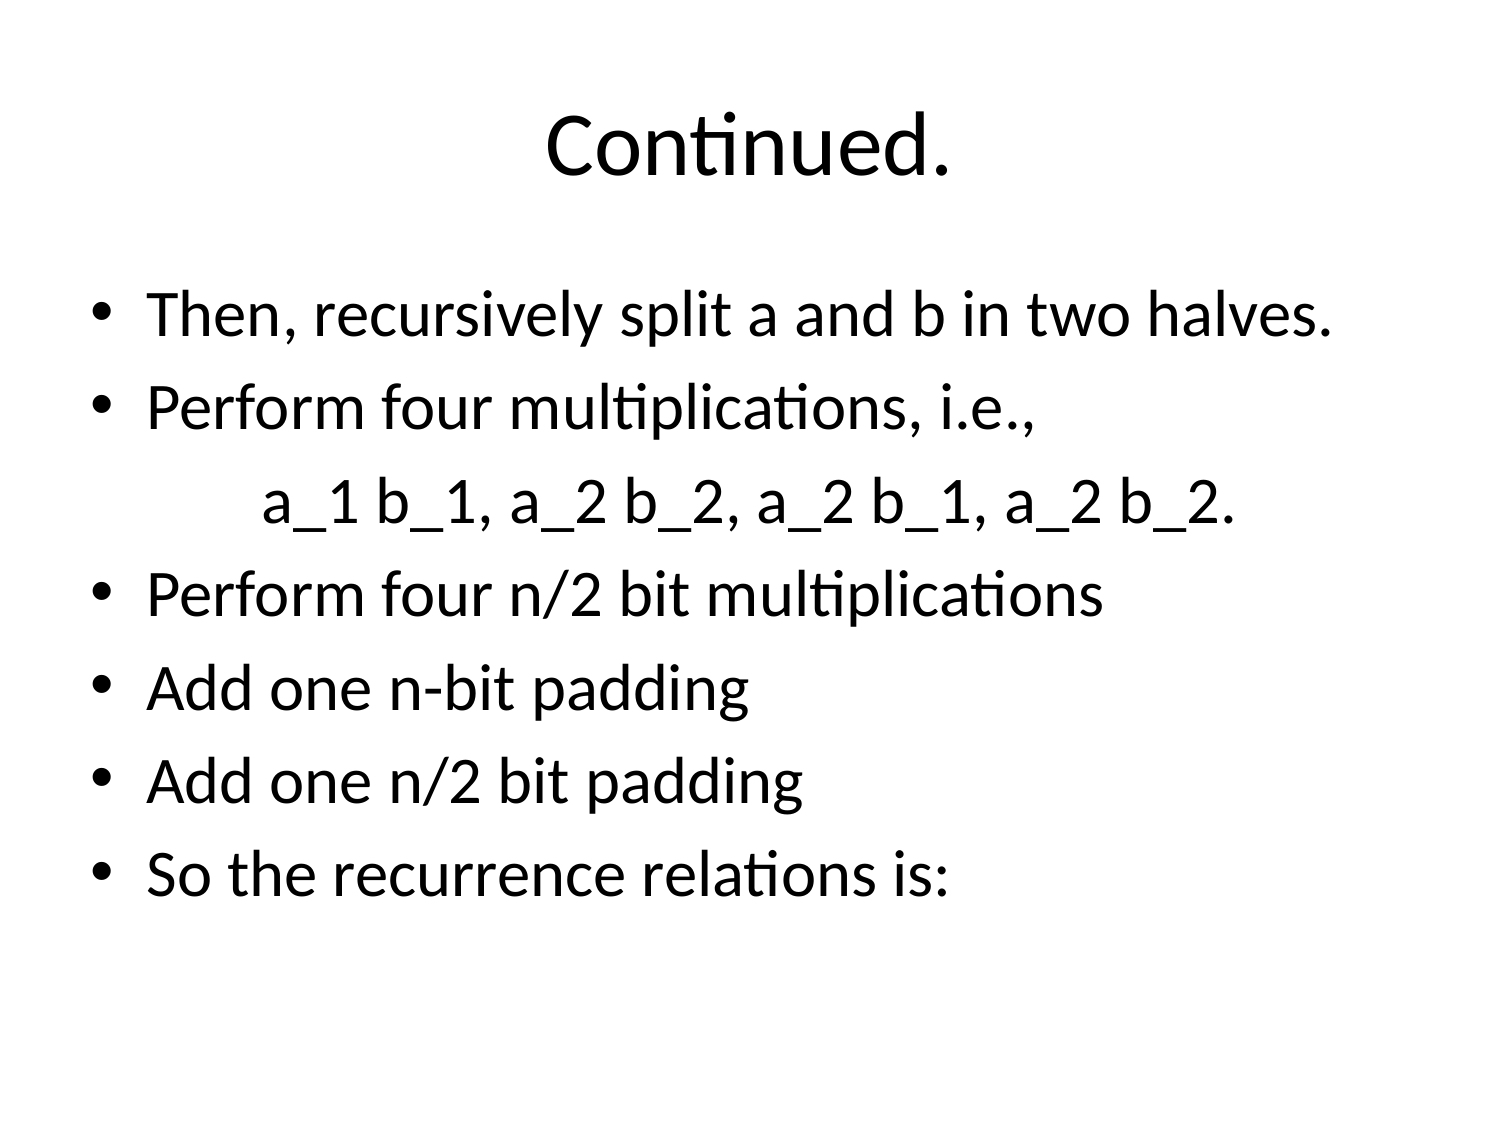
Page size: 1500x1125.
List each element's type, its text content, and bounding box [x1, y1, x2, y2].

list Then, recursively split a and b in two halves. Perform four multiplications, i.e., a_1 b_1, a_2 b_2, a_2 b_1, a_2 b_2. Perform four n/2 bit multiplications Add one n-bit padding Add one n/2 bit padding So the recurrence relations is: [75, 262, 1425, 1005]
title Continued. [75, 45, 1425, 233]
